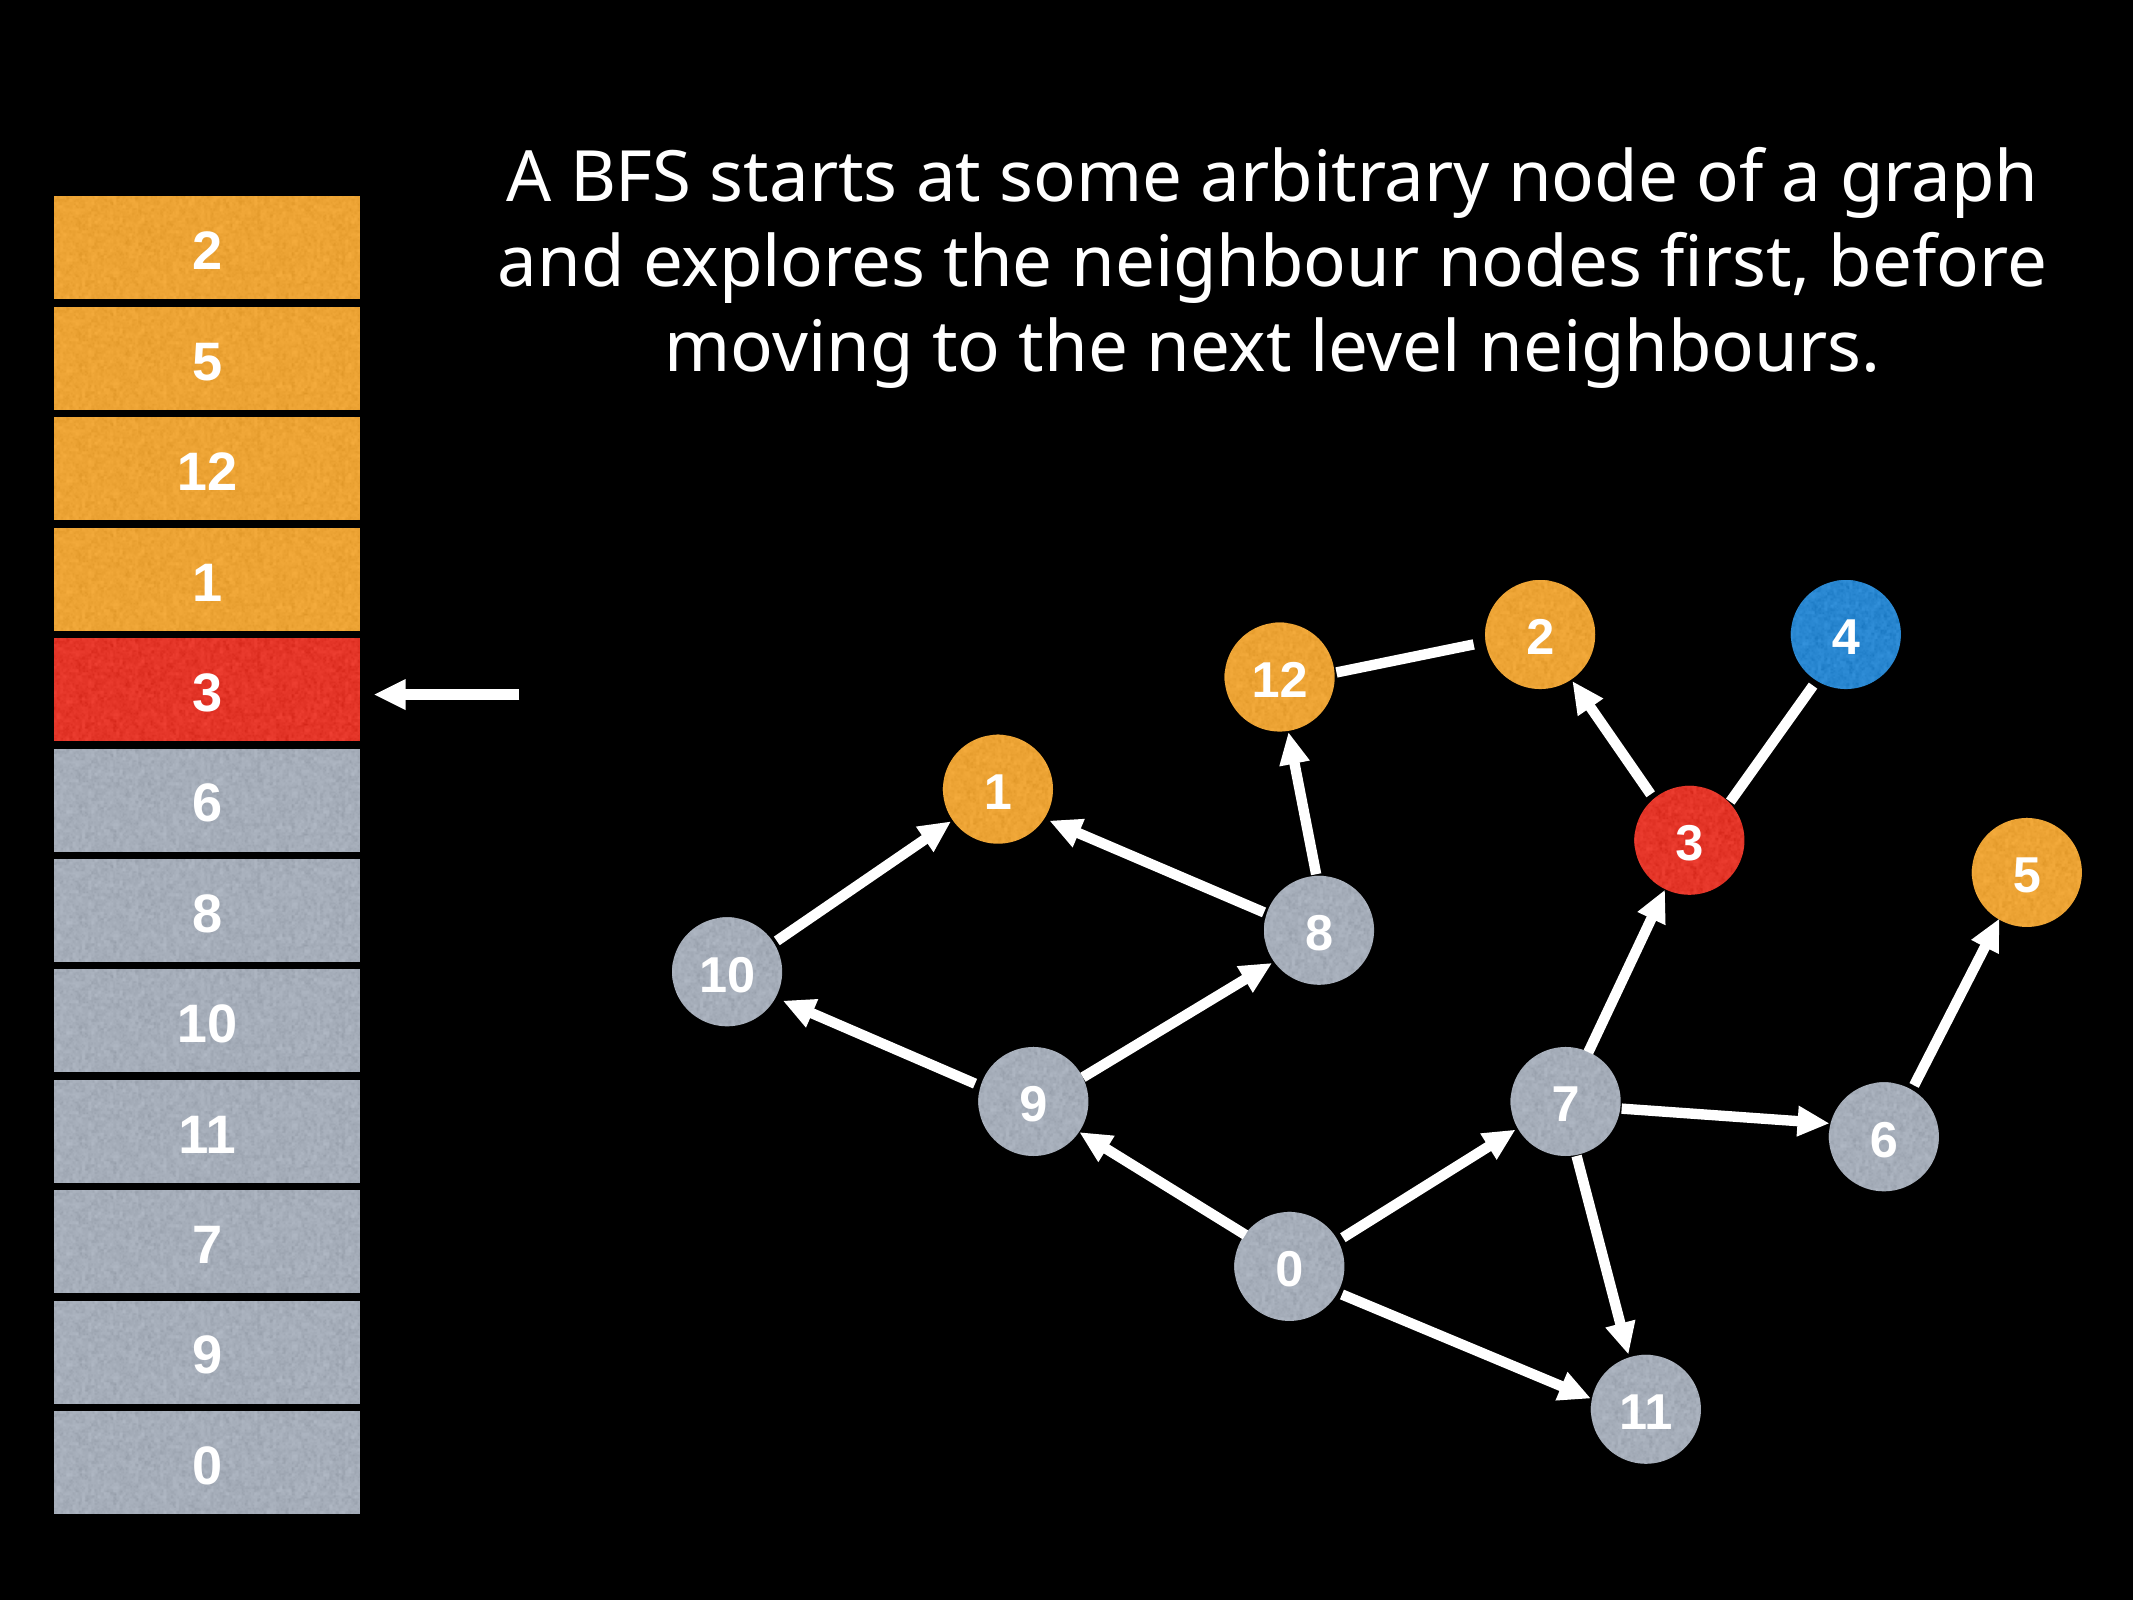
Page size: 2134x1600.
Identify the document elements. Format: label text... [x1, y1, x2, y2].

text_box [671, 579, 2083, 1465]
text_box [53, 196, 361, 1514]
text_box [374, 688, 520, 701]
text_box A BFS starts at some arbitrary node of a graph and explores the neighbour nodes first, before moving to the next level neighbours. [455, 122, 2092, 394]
